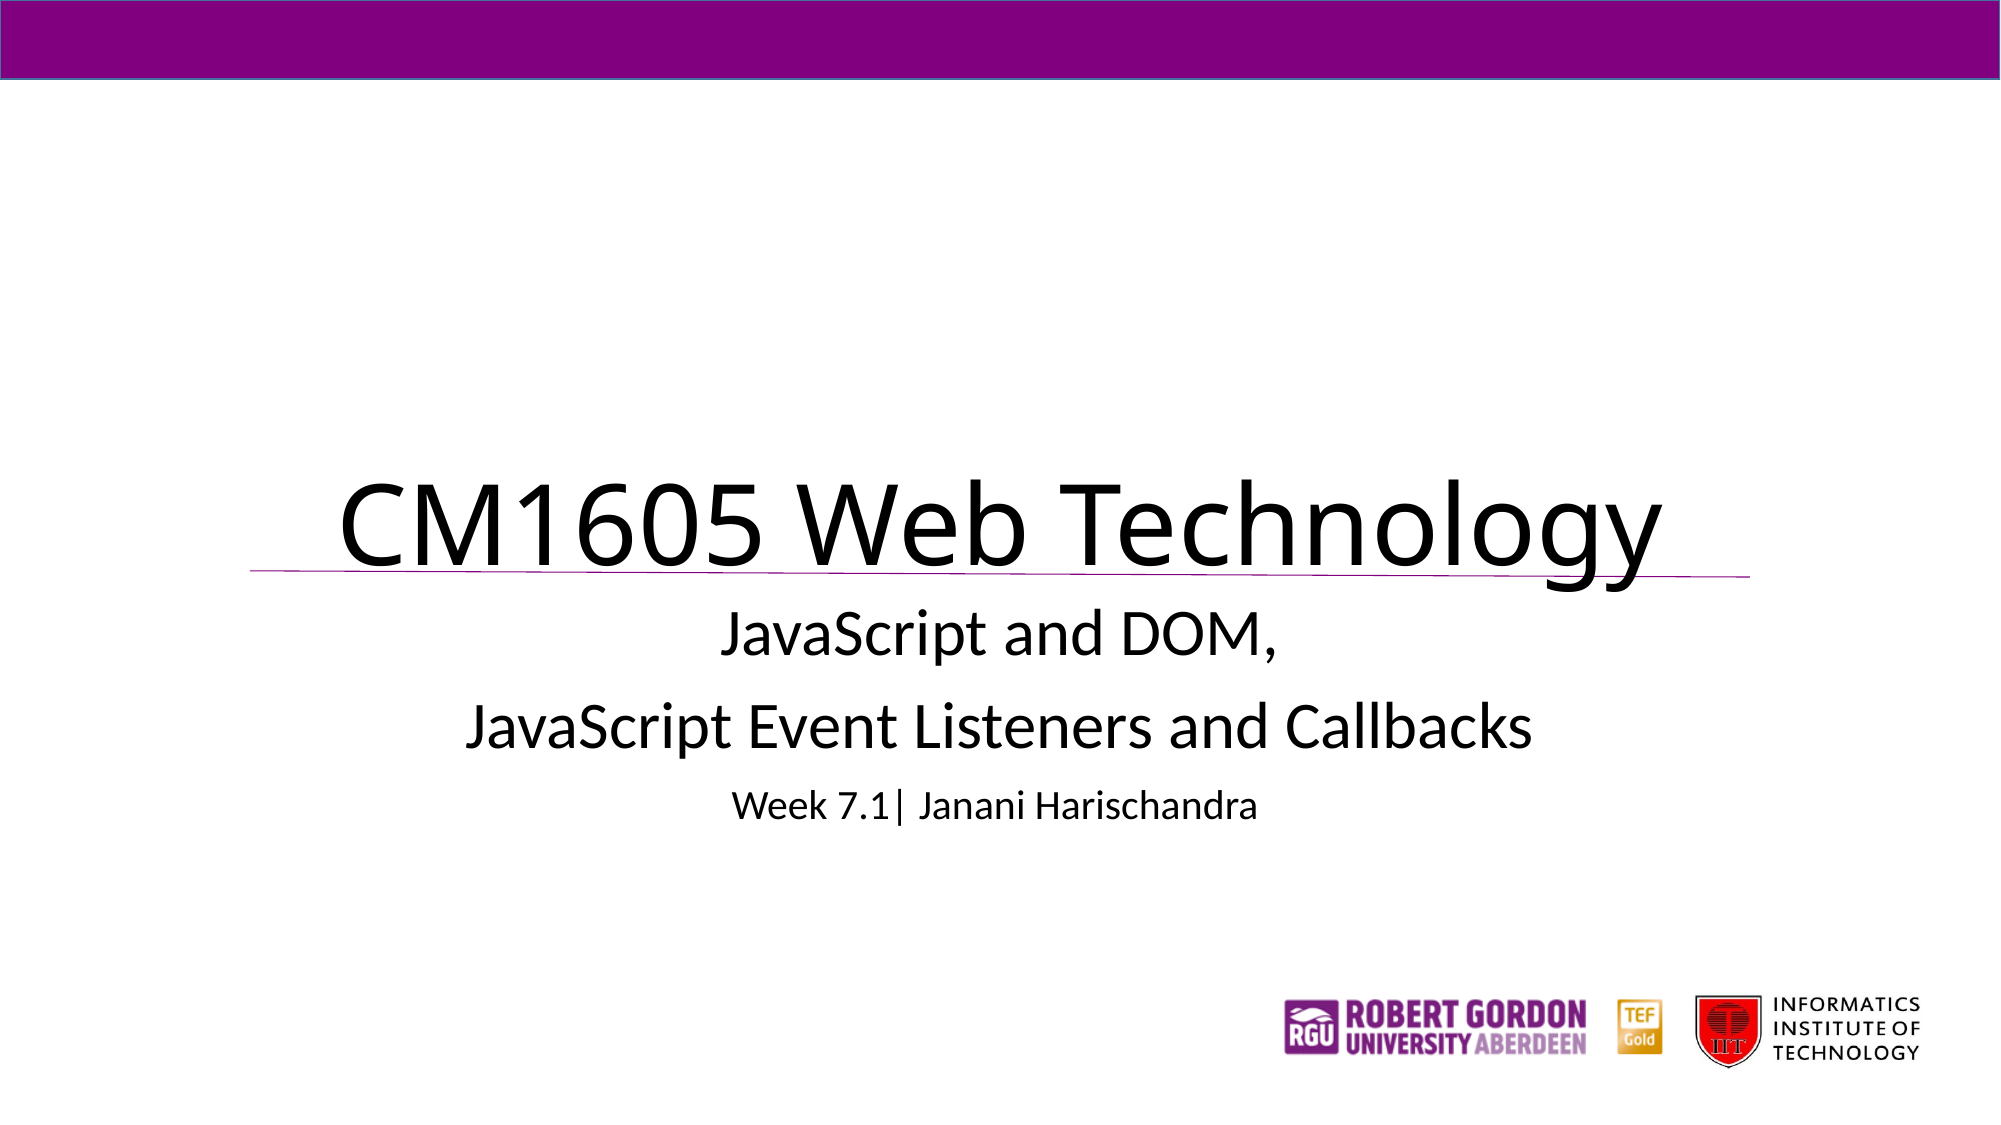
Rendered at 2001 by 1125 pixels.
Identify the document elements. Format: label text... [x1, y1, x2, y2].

picture [1272, 975, 1938, 1076]
subtitle JavaScript and DOM, JavaScript Event Listeners and Callbacks Week 7.1| Janani Harischandra [249, 590, 1750, 863]
title CM1605 Web Technology [187, 217, 1813, 598]
